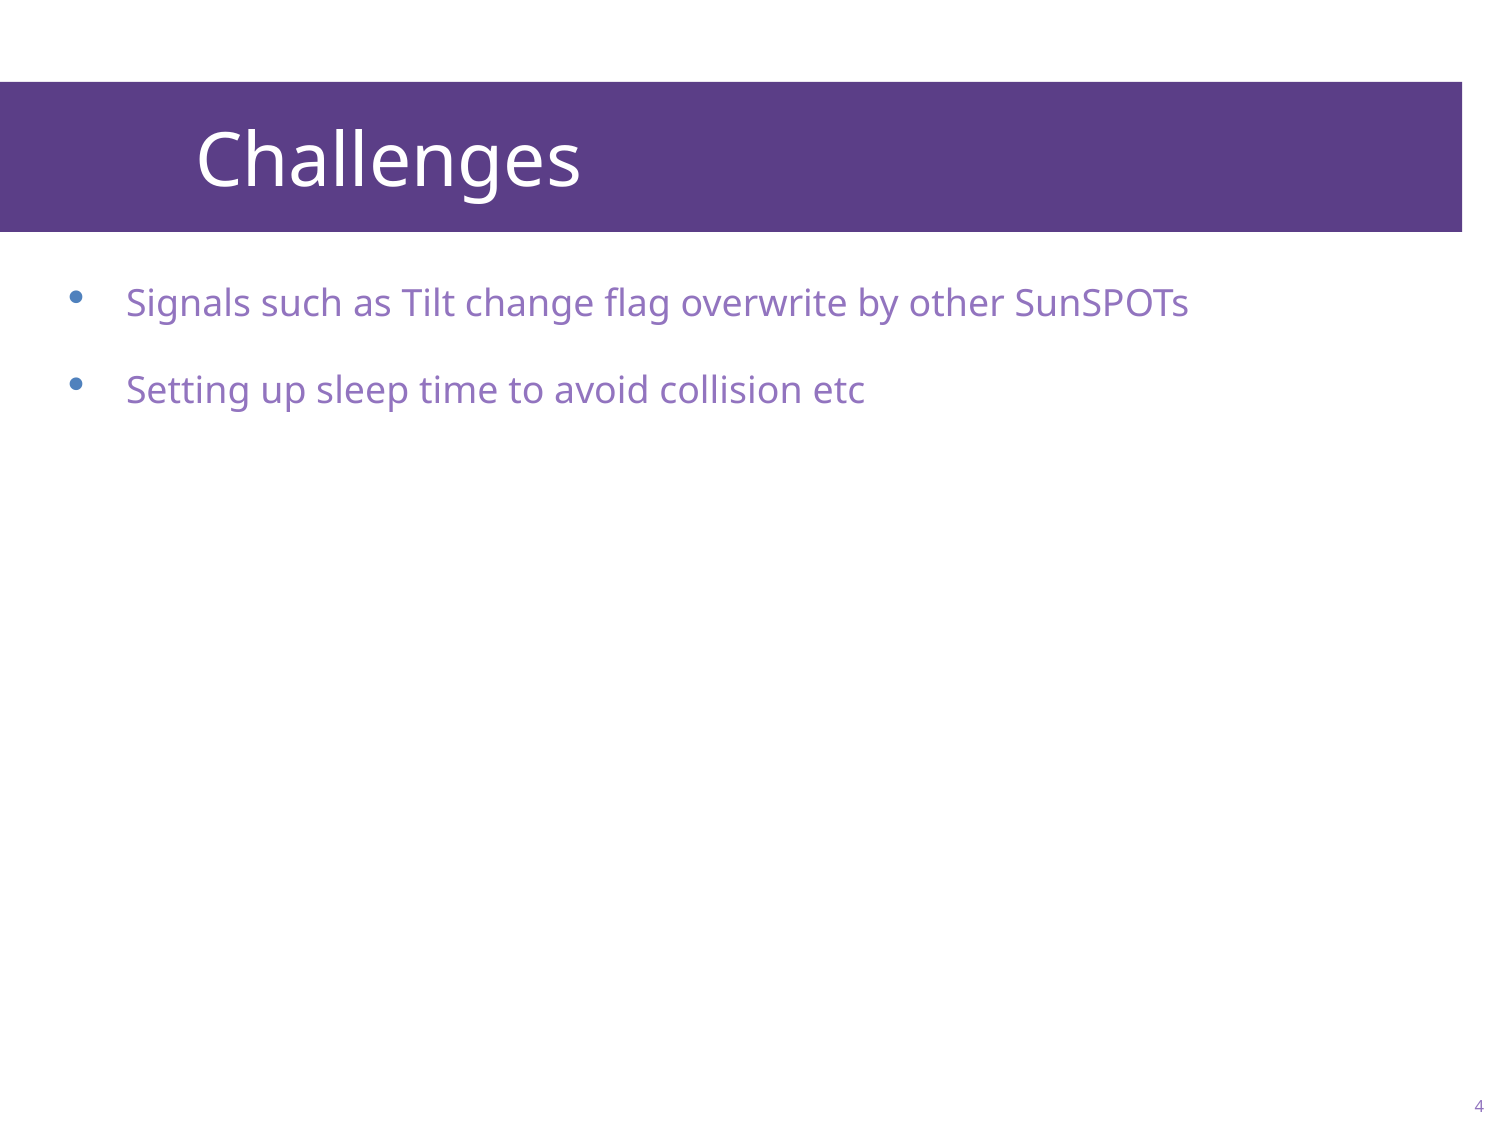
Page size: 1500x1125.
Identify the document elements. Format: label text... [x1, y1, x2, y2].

list Signals such as Tilt change flag overwrite by other SunSPOTs Setting up sleep time to avoid collision etc [54, 271, 1338, 1030]
slide_number 4 [1441, 1077, 1500, 1125]
title Challenges [0, 81, 1463, 232]
